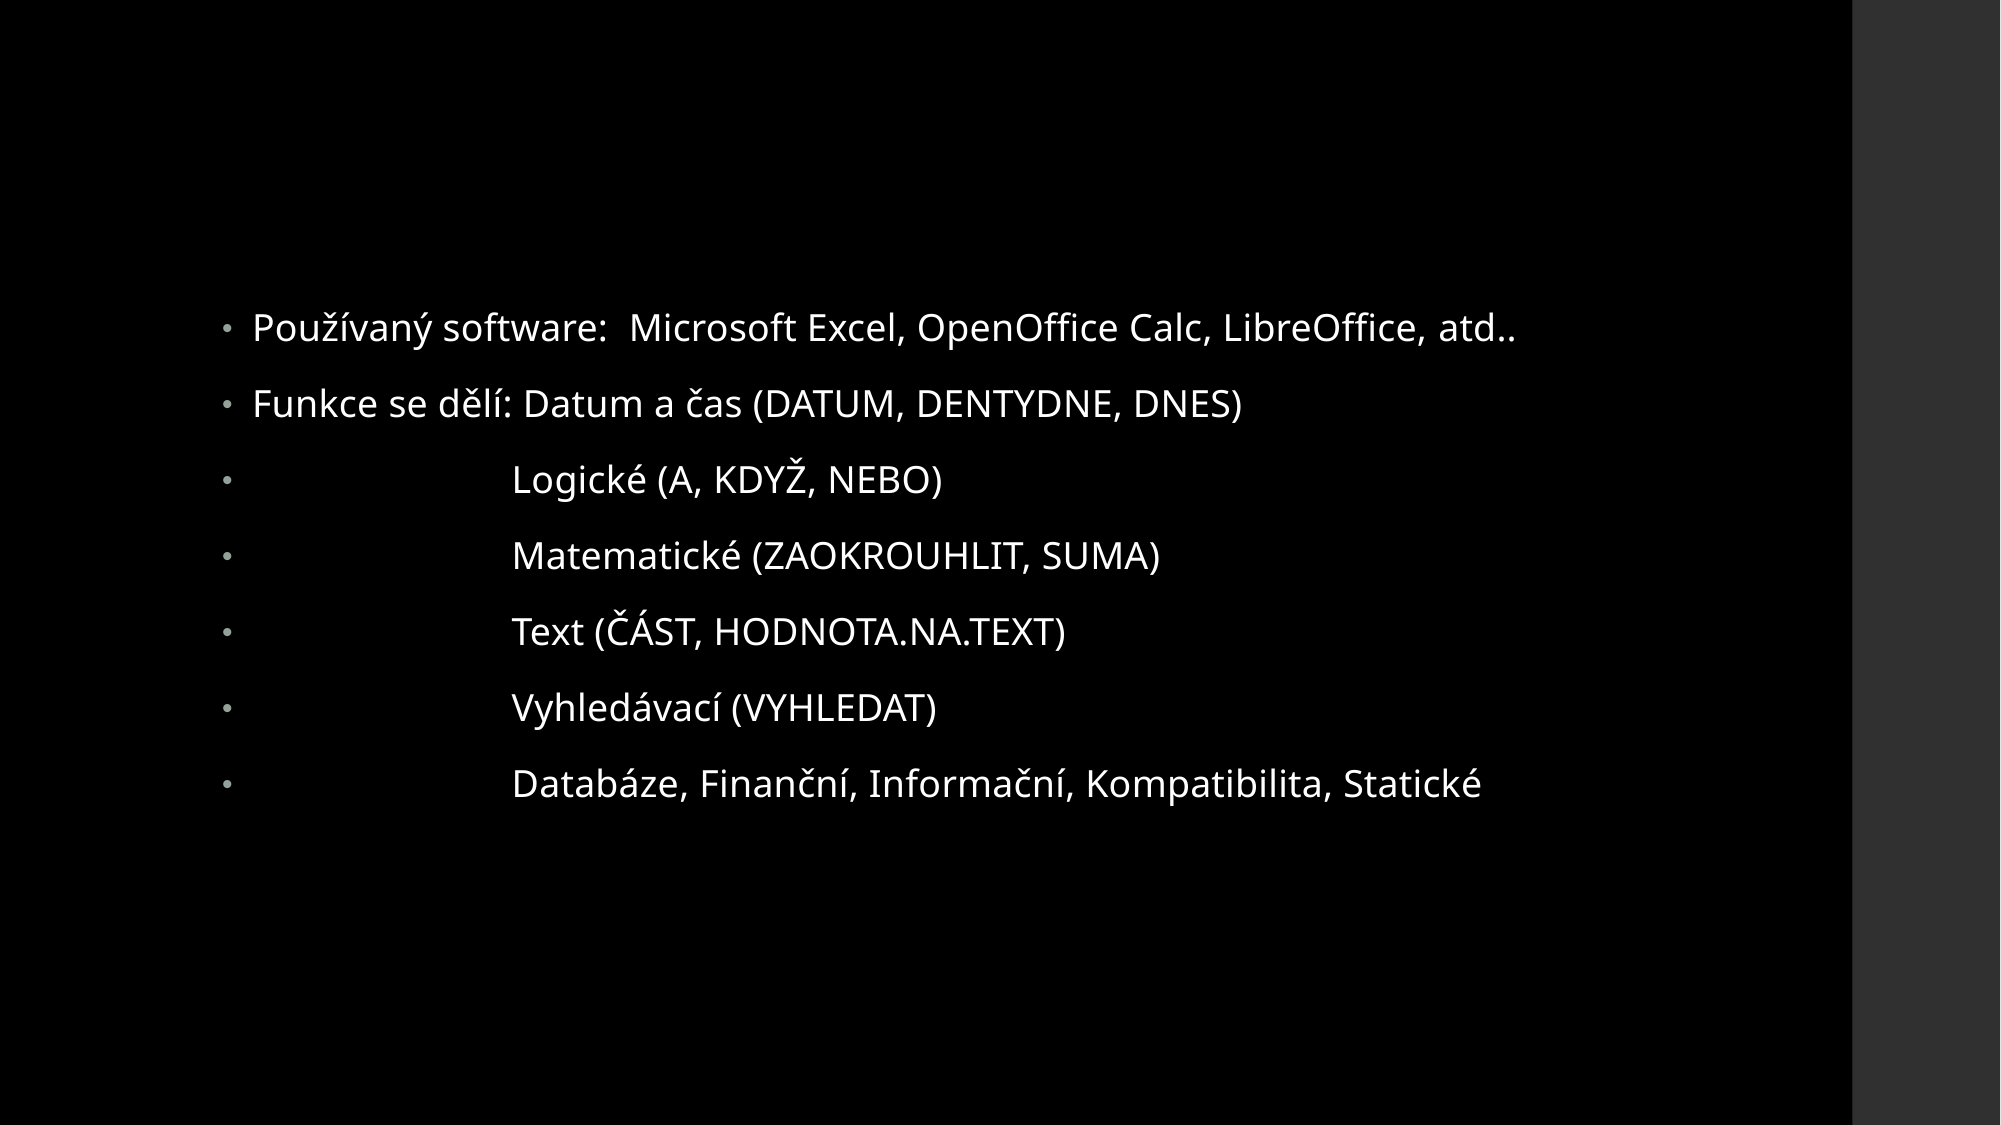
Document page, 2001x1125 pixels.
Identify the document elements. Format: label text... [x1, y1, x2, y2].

list Používaný software: Microsoft Excel, OpenOffice Calc, LibreOffice, atd.. Funkce se dělí: Datum a čas (DATUM, DENTYDNE, DNES) Logické (A, KDYŽ, NEBO) Matematické (ZAOKROUHLIT, SUMA) Text (ČÁST, HODNOTA.NA.TEXT) Vyhledávací (VYHLEDAT) Databáze, Finanční, Informační, Kompatibilita, Statické [206, 299, 1617, 1014]
